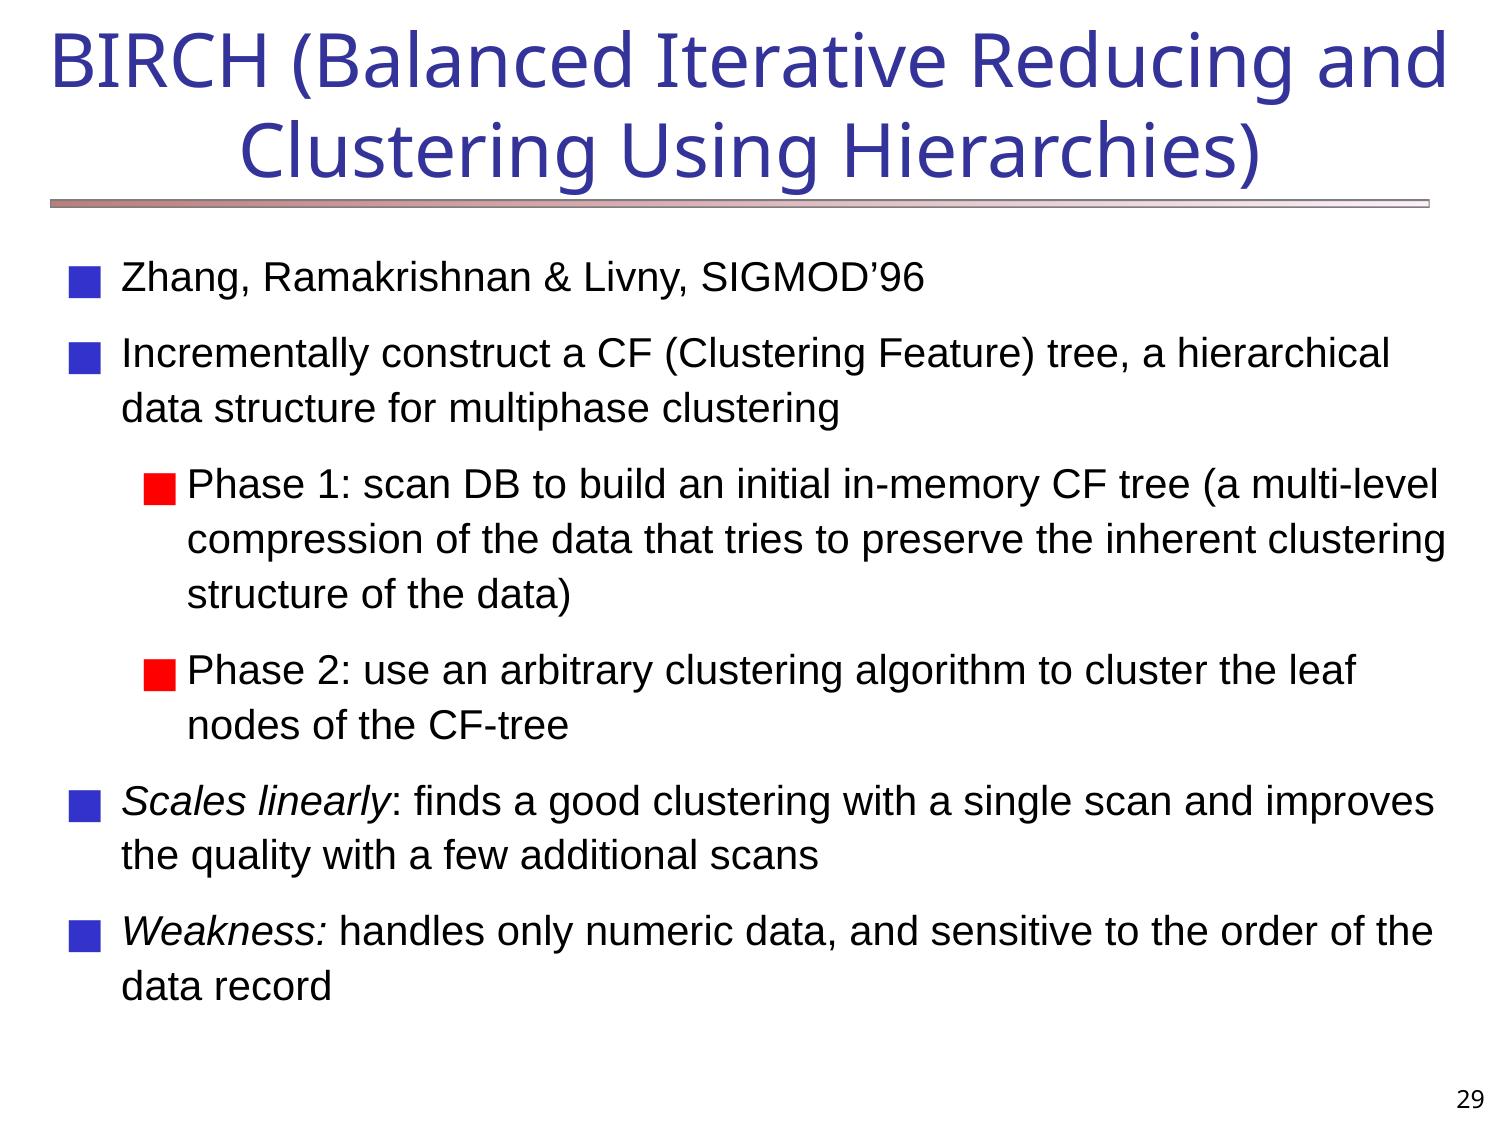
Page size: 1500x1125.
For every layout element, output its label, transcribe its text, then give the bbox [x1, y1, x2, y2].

title BIRCH (Balanced Iterative Reducing and Clustering Using Hierarchies) [0, 0, 1500, 200]
text_box ‹#› [1187, 1062, 1500, 1125]
list Zhang, Ramakrishnan & Livny, SIGMOD’96 Incrementally construct a CF (Clustering Feature) tree, a hierarchical data structure for multiphase clustering Phase 1: scan DB to build an initial in-memory CF tree (a multi-level compression of the data that tries to preserve the inherent clustering structure of the data) Phase 2: use an arbitrary clustering algorithm to cluster the leaf nodes of the CF-tree Scales linearly: finds a good clustering with a single scan and improves the quality with a few additional scans Weakness: handles only numeric data, and sensitive to the order of the data record [50, 237, 1463, 1088]
